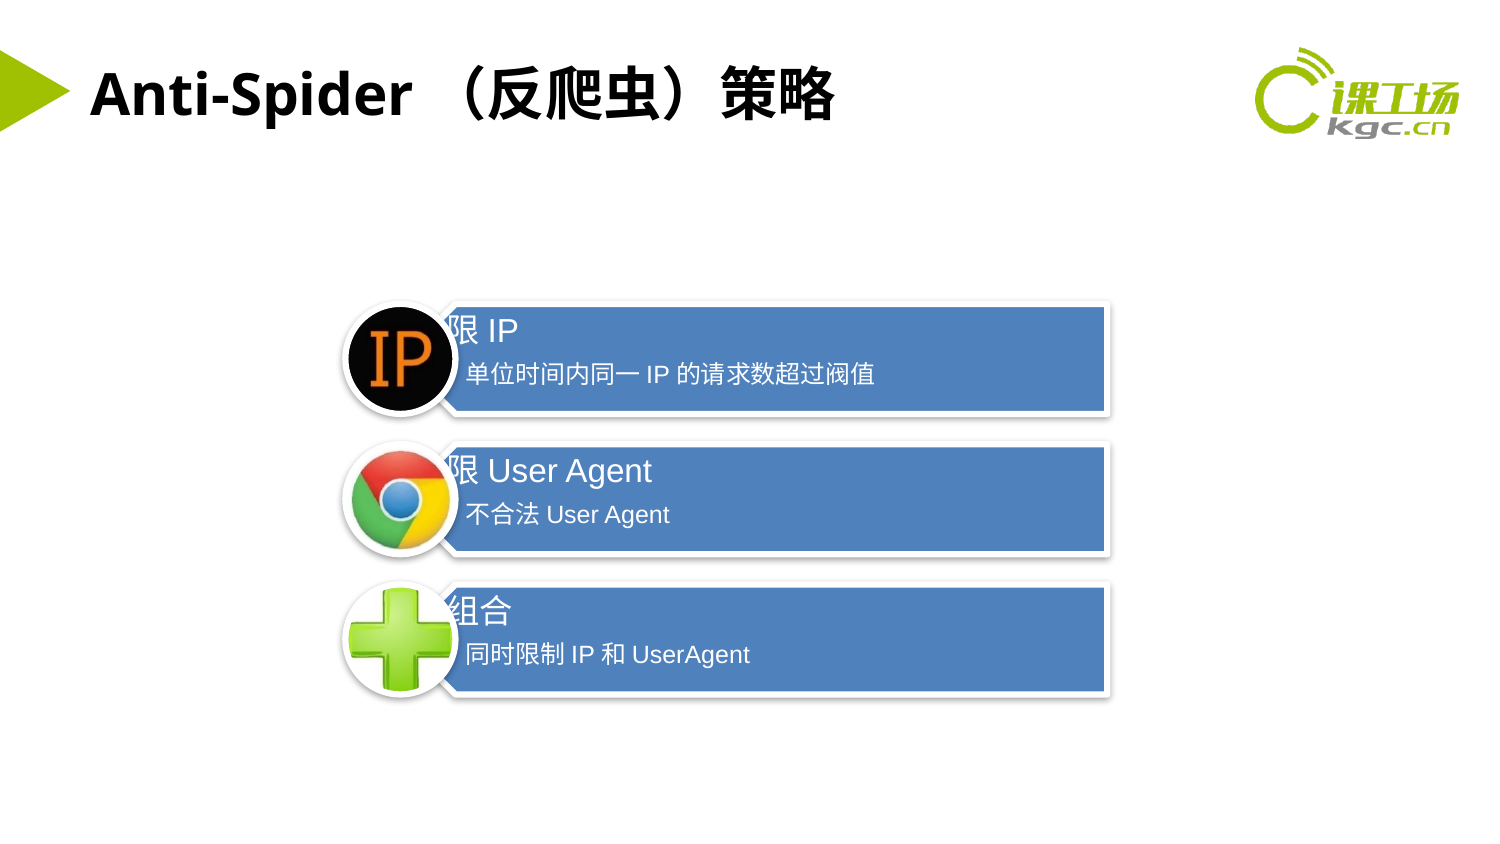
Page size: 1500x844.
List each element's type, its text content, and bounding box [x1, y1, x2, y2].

picture [1255, 47, 1459, 139]
title Anti-Spider（反爬虫）策略 [75, 33, 1247, 150]
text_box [194, 303, 1259, 695]
